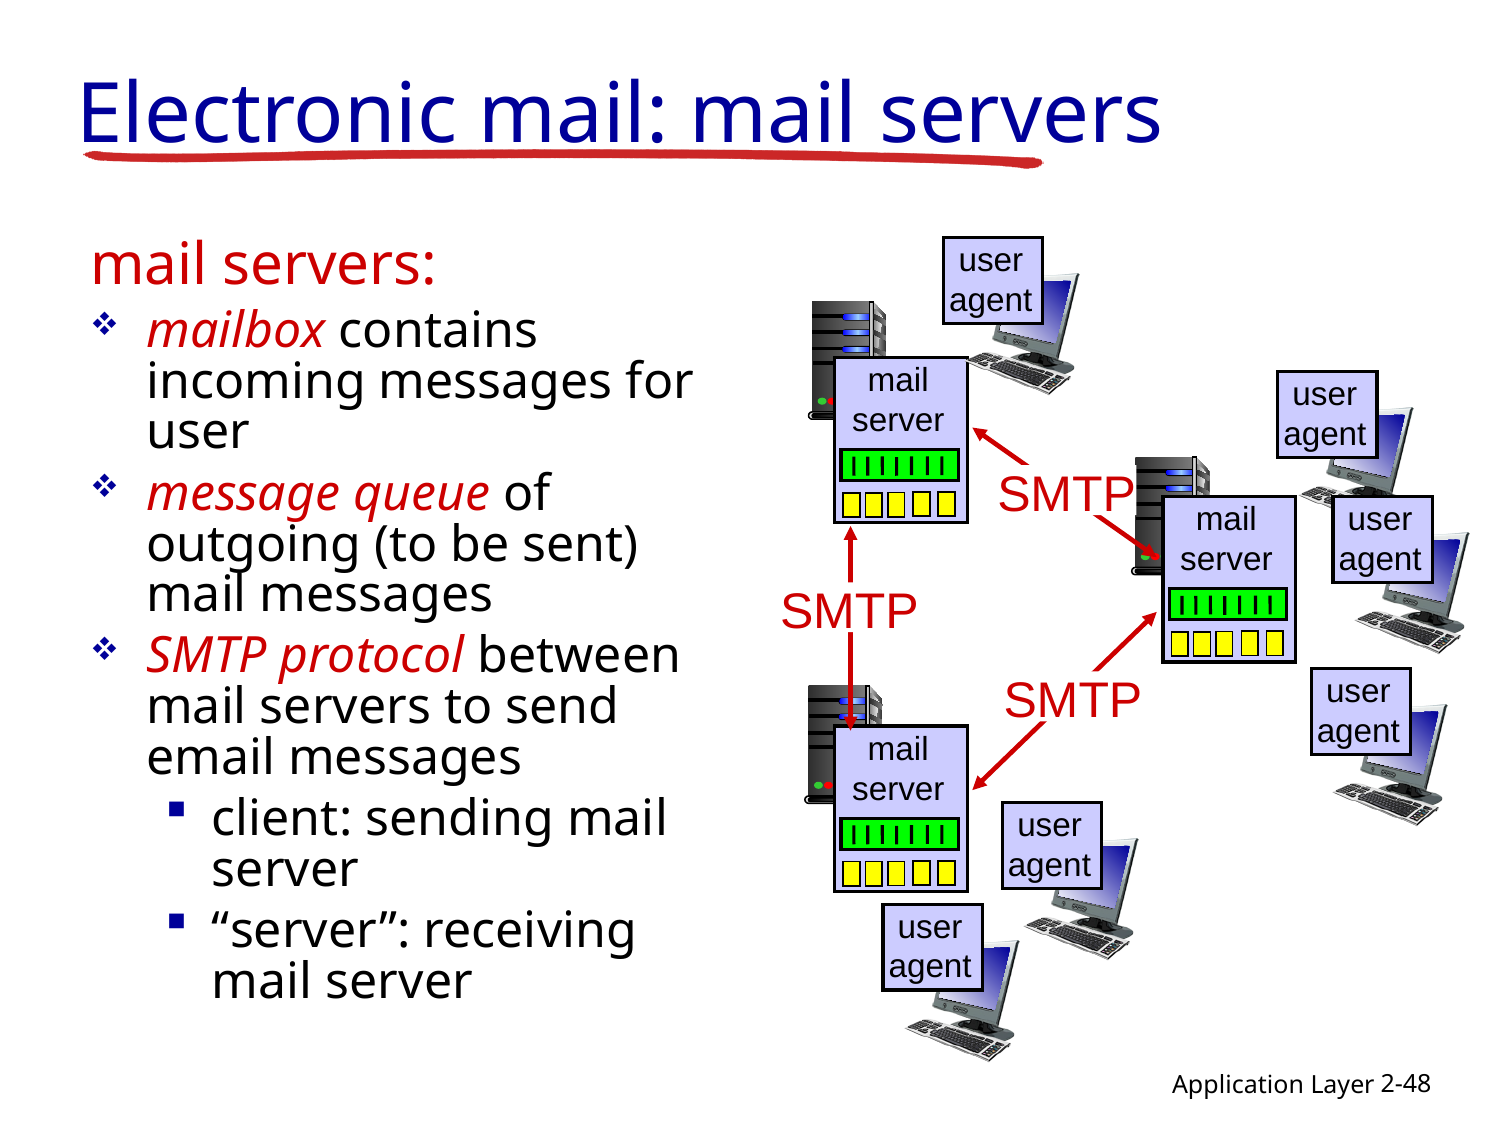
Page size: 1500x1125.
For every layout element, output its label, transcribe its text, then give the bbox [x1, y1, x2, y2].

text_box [834, 350, 968, 524]
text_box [873, 897, 1024, 1071]
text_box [808, 301, 888, 420]
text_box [1301, 661, 1452, 835]
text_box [992, 795, 1143, 969]
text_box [834, 719, 968, 892]
footer Application Layer [914, 1060, 1391, 1109]
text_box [981, 453, 1152, 530]
list mail servers: mailbox contains incoming messages for user message queue of outgoing (to be sent) mail messages SMTP protocol between mail servers to send email messages client: sending mail server “server”: receiving mail server [74, 229, 721, 993]
picture [79, 144, 1055, 174]
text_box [1323, 489, 1474, 663]
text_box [933, 230, 1085, 404]
slide_number 2-48 [1365, 1059, 1477, 1106]
text_box [974, 427, 1008, 452]
text_box [1108, 611, 1157, 658]
text_box [974, 743, 1022, 790]
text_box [1156, 456, 1211, 491]
text_box [844, 530, 857, 569]
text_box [764, 570, 935, 647]
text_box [987, 659, 1158, 736]
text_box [1162, 489, 1297, 663]
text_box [1267, 364, 1419, 538]
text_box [804, 685, 884, 804]
title Electronic mail: mail servers [61, 36, 1337, 182]
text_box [1131, 533, 1157, 575]
